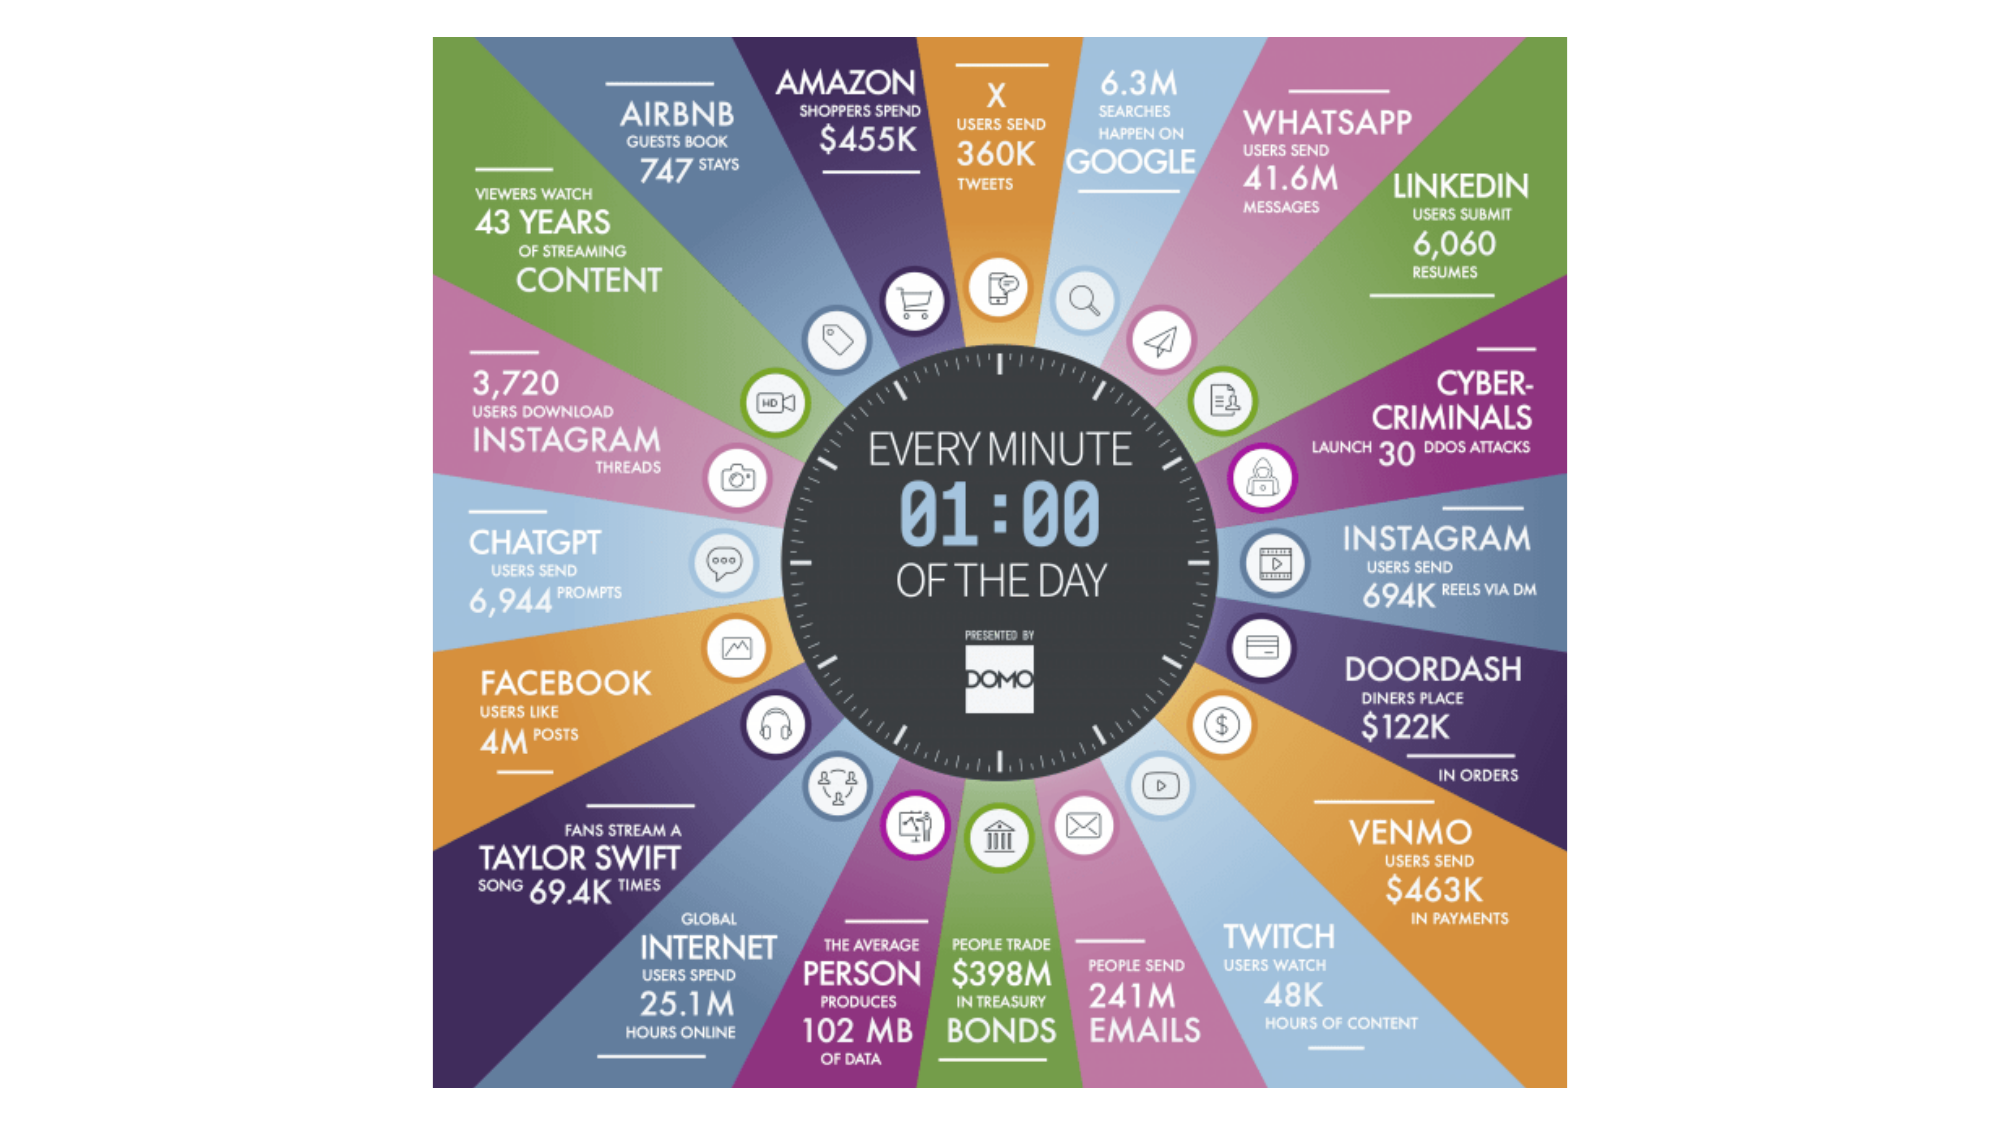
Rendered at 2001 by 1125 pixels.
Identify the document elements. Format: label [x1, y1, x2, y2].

picture [432, 37, 1568, 1088]
